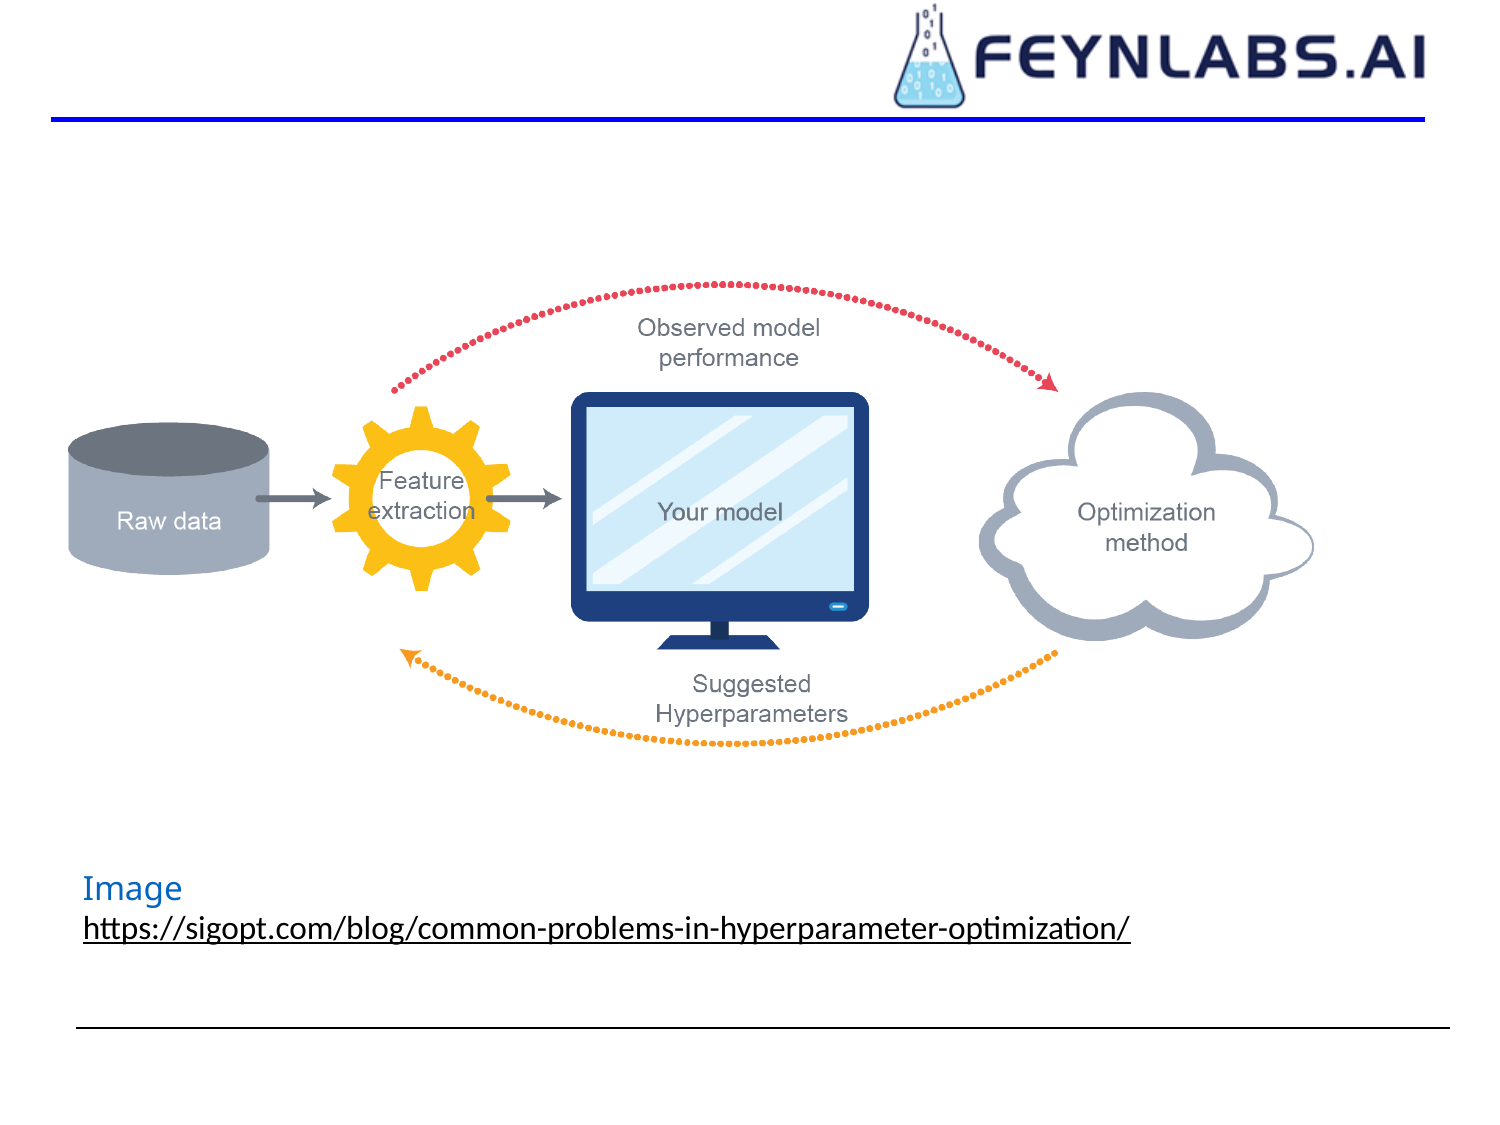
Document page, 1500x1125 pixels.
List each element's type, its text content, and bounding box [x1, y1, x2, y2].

picture [888, 0, 1434, 113]
text_box Image https://sigopt.com/blog/common-problems-in-hyperparameter-optimization/ [67, 857, 1350, 956]
picture [67, 280, 1315, 748]
